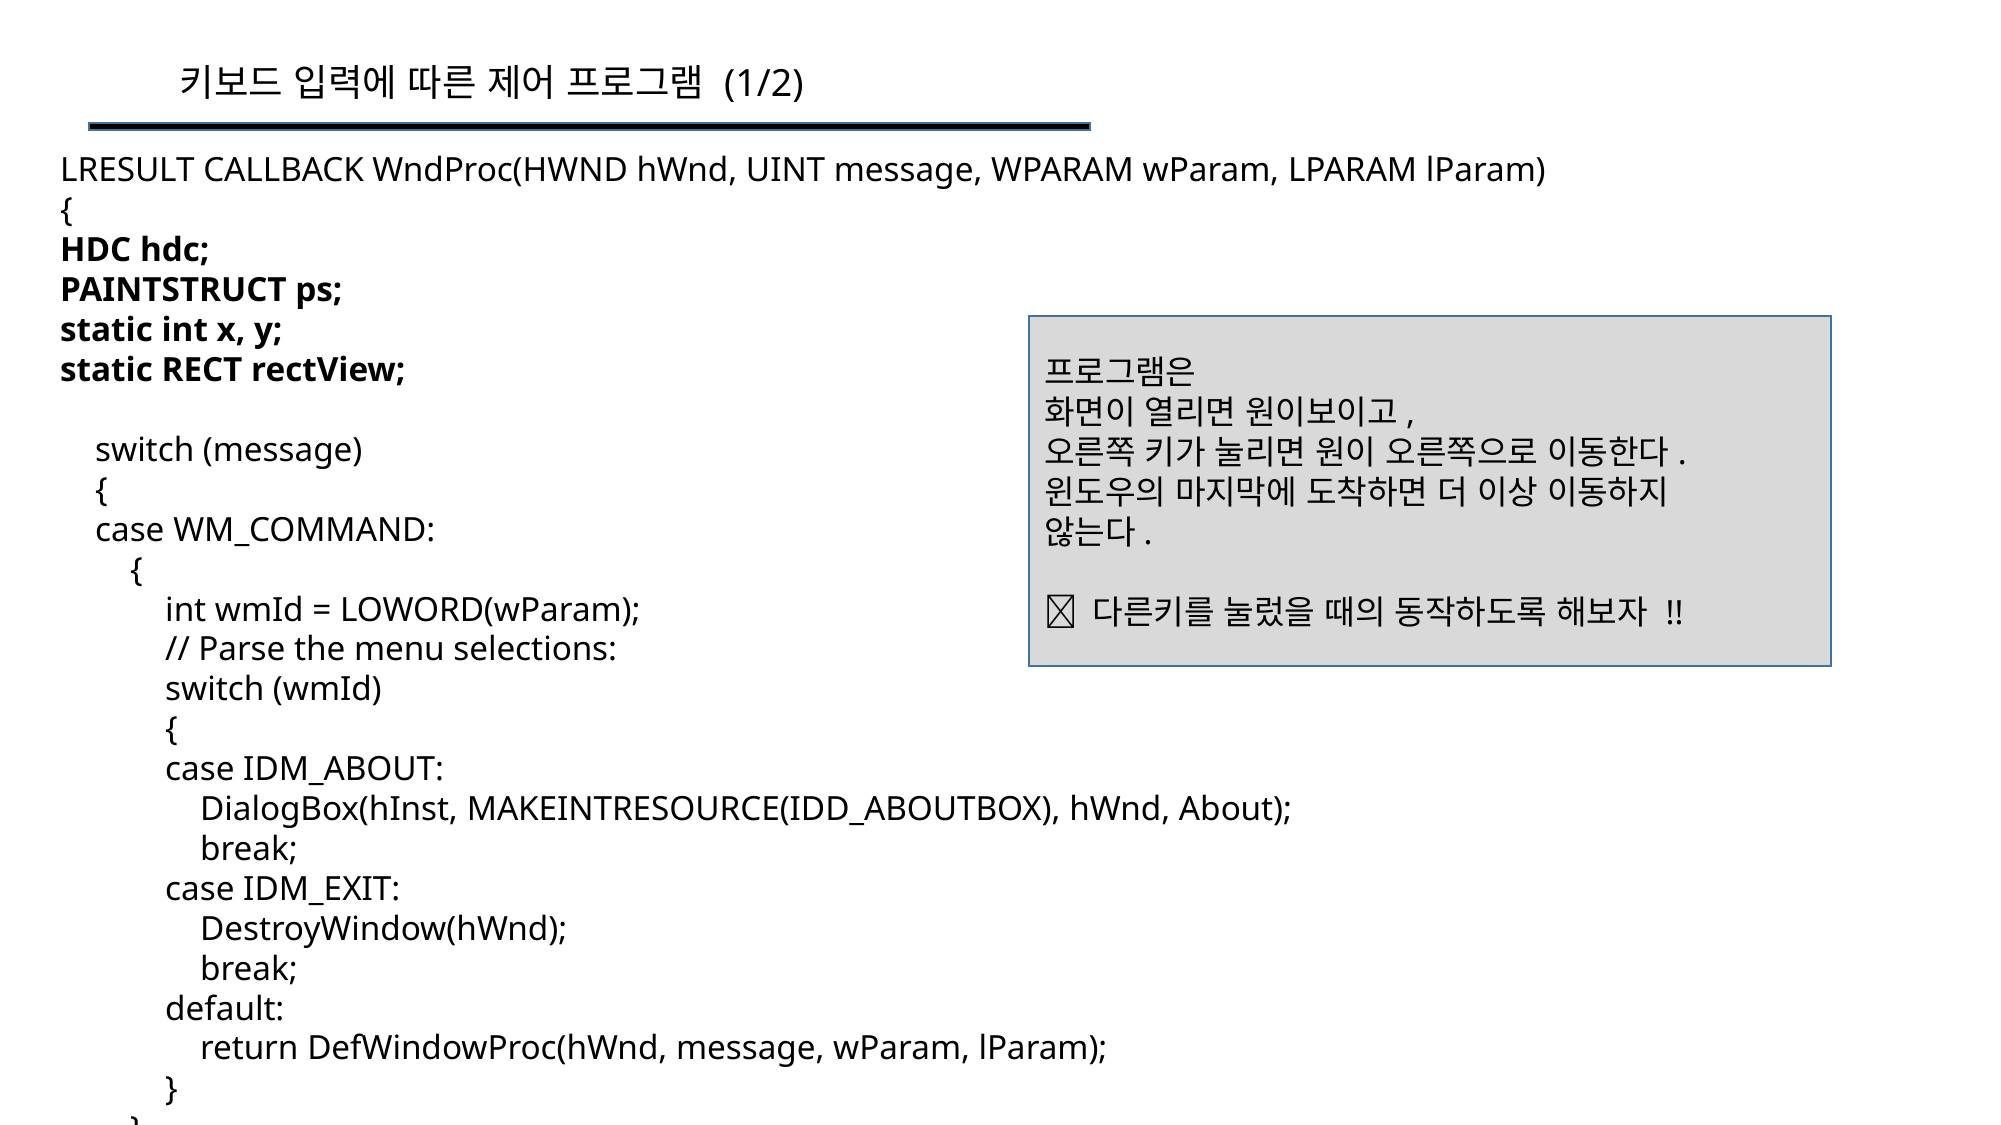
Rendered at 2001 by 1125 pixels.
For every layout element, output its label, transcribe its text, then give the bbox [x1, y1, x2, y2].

text_box [88, 122, 1091, 131]
text_box 키보드 입력에 따른 제어 프로그램 (1/2) [164, 51, 819, 112]
text_box LRESULT CALLBACK WndProc(HWND hWnd, UINT message, WPARAM wParam, LPARAM lParam) { HDC hdc; PAINTSTRUCT ps; static int x, y; static RECT rectView; switch (message) { case WM_COMMAND: { int wmId = LOWORD(wParam); // Parse the menu selections: switch (wmId) { case IDM_ABOUT: DialogBox(hInst, MAKEINTRESOURCE(IDD_ABOUTBOX), hWnd, About); break; case IDM_EXIT: DestroyWindow(hWnd); break; default: return DefWindowProc(hWnd, message, wParam, lParam); } } break; [45, 141, 1913, 1125]
text_box 프로그램은 화면이 열리면 원이보이고, 오른쪽 키가 눌리면 원이 오른쪽으로 이동한다. 윈도우의 마지막에 도착하면 더 이상 이동하지 않는다.  다른키를 눌렀을 때의 동작하도록 해보자 !! [1028, 315, 1832, 667]
